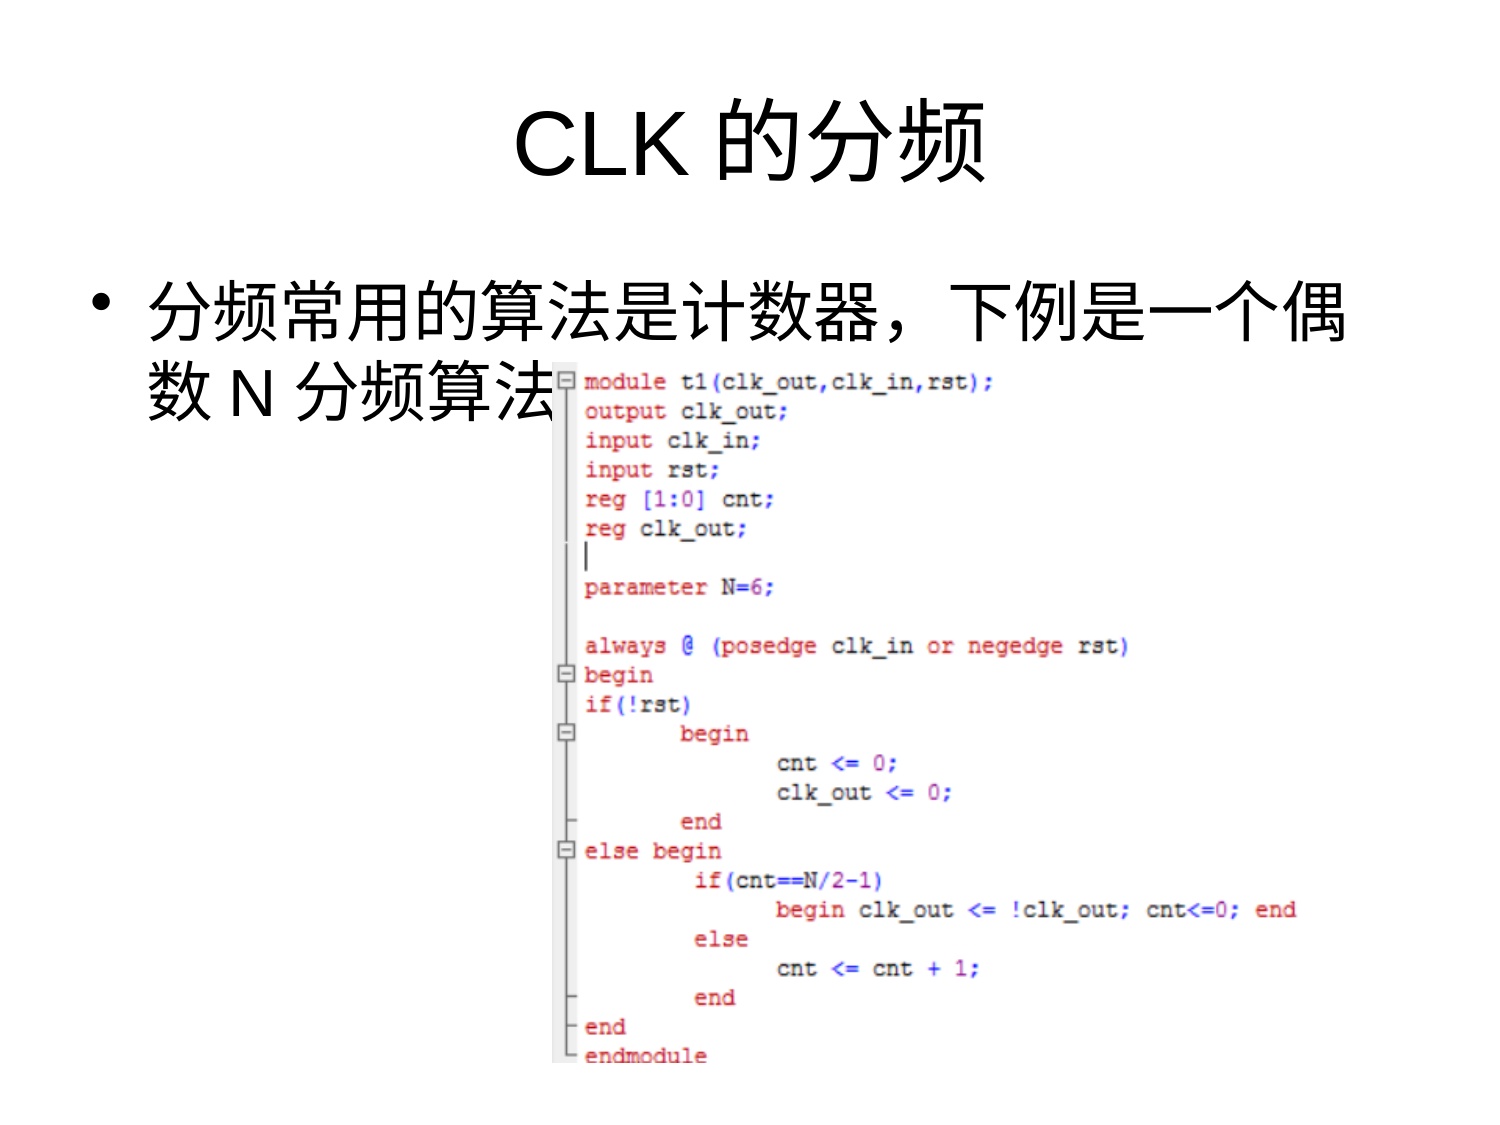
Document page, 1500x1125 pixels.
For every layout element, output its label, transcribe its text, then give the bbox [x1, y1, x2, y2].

title CLK的分频 [75, 45, 1425, 233]
picture [552, 362, 1423, 1063]
list 分频常用的算法是计数器，下例是一个偶数N分频算法 [75, 262, 1425, 1005]
